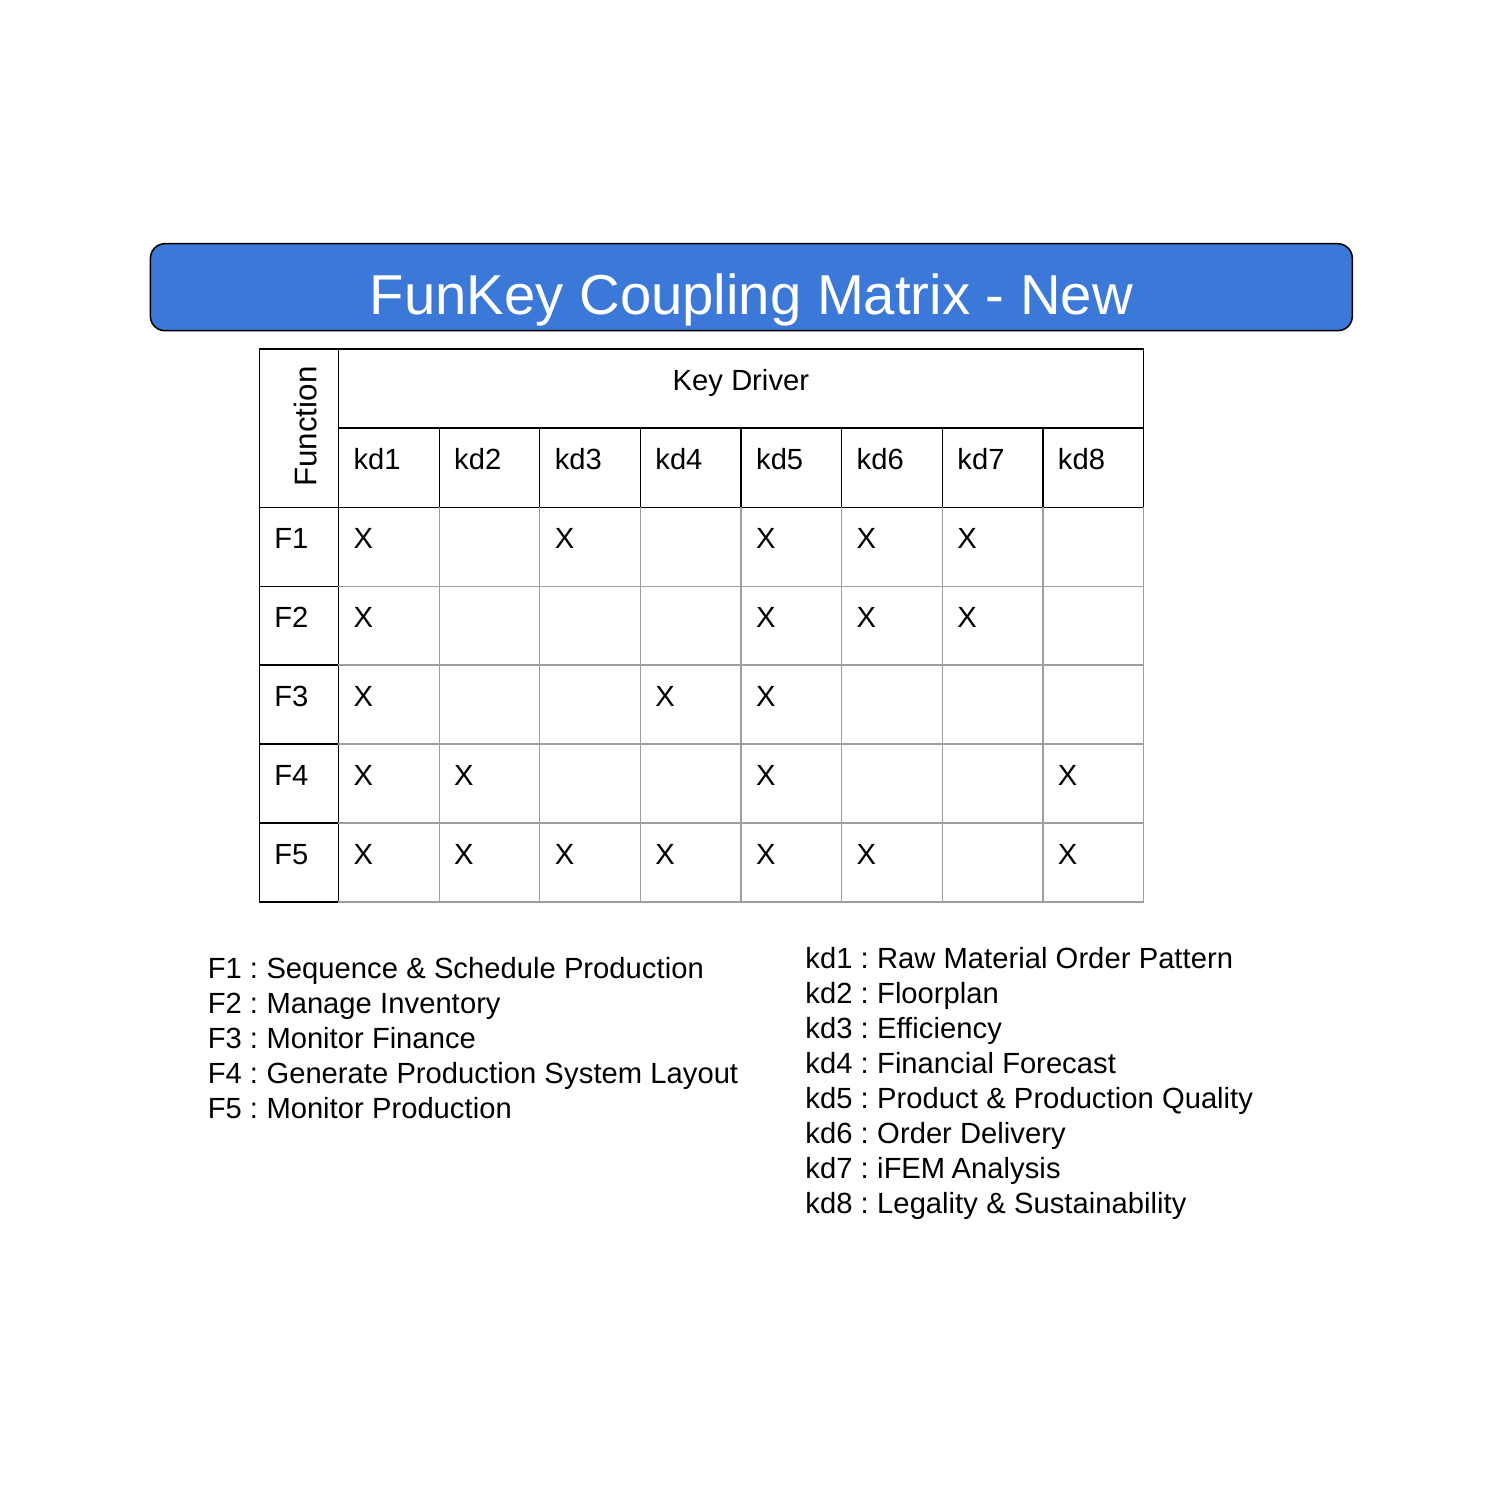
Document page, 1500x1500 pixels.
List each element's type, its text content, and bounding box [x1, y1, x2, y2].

table_cell X [742, 824, 841, 901]
table_cell X [1044, 824, 1143, 901]
table_header [260, 350, 338, 507]
table_cell X [339, 587, 439, 664]
table_cell X [943, 587, 1042, 664]
table_cell [842, 666, 942, 743]
table_cell kd1 [339, 429, 439, 507]
table_cell [641, 587, 740, 664]
table_cell F2 [260, 587, 338, 664]
table_cell [540, 587, 640, 664]
table_cell X [641, 666, 740, 743]
table_cell [1044, 508, 1143, 586]
table_cell kd5 [742, 429, 841, 507]
table_cell X [842, 824, 942, 901]
table_cell F5 [260, 824, 338, 901]
table_cell X [1044, 745, 1143, 822]
table_cell [440, 587, 539, 664]
table_cell [943, 666, 1042, 743]
table_cell X [842, 508, 942, 586]
table_cell [943, 824, 1042, 901]
table_cell [1044, 587, 1143, 664]
table_cell X [943, 508, 1042, 586]
table_cell [842, 745, 942, 822]
table_cell X [339, 824, 439, 901]
text_box F1 : Sequence & Schedule Production F2 : Manage Inventory F3 : Monitor Finance F4 : Generate Production System Layout F5 : Monitor Production [192, 934, 770, 1139]
table_cell kd2 [440, 429, 539, 507]
table_cell kd8 [1044, 429, 1143, 507]
table_cell X [742, 745, 841, 822]
table_cell kd4 [641, 429, 740, 507]
table_cell X [339, 666, 439, 743]
table_cell F3 [260, 666, 338, 743]
table_cell [641, 745, 740, 822]
table_header Key Driver [339, 350, 1143, 427]
table_cell X [742, 666, 841, 743]
table_cell X [440, 745, 539, 822]
table_cell [641, 508, 740, 586]
table_cell [540, 666, 640, 743]
table_cell X [842, 587, 942, 664]
table_cell X [339, 508, 439, 586]
table_cell [943, 745, 1042, 822]
table_cell [440, 508, 539, 586]
table_cell [1044, 666, 1143, 743]
table_cell [540, 745, 640, 822]
table_cell X [339, 745, 439, 822]
table_cell X [540, 508, 640, 586]
text_box FunKey Coupling Matrix - New [150, 243, 1353, 331]
table_cell kd3 [540, 429, 640, 507]
table_cell X [540, 824, 640, 901]
table_cell X [641, 824, 740, 901]
table_cell kd7 [943, 429, 1042, 507]
table_cell [440, 666, 539, 743]
table_cell kd6 [842, 429, 942, 507]
table_cell F1 [260, 508, 338, 586]
text_box kd1 : Raw Material Order Pattern kd2 : Floorplan kd3 : Efficiency kd4 : Financial Forecast kd5 : Product & Production Quality kd6 : Order Delivery kd7 : iFEM Analysis kd8 : Legality & Sustainability [790, 924, 1367, 1235]
table_cell X [440, 824, 539, 901]
table_cell X [742, 587, 841, 664]
text_box Function [270, 349, 338, 504]
table_cell F4 [260, 745, 338, 822]
table_cell X [742, 508, 841, 586]
